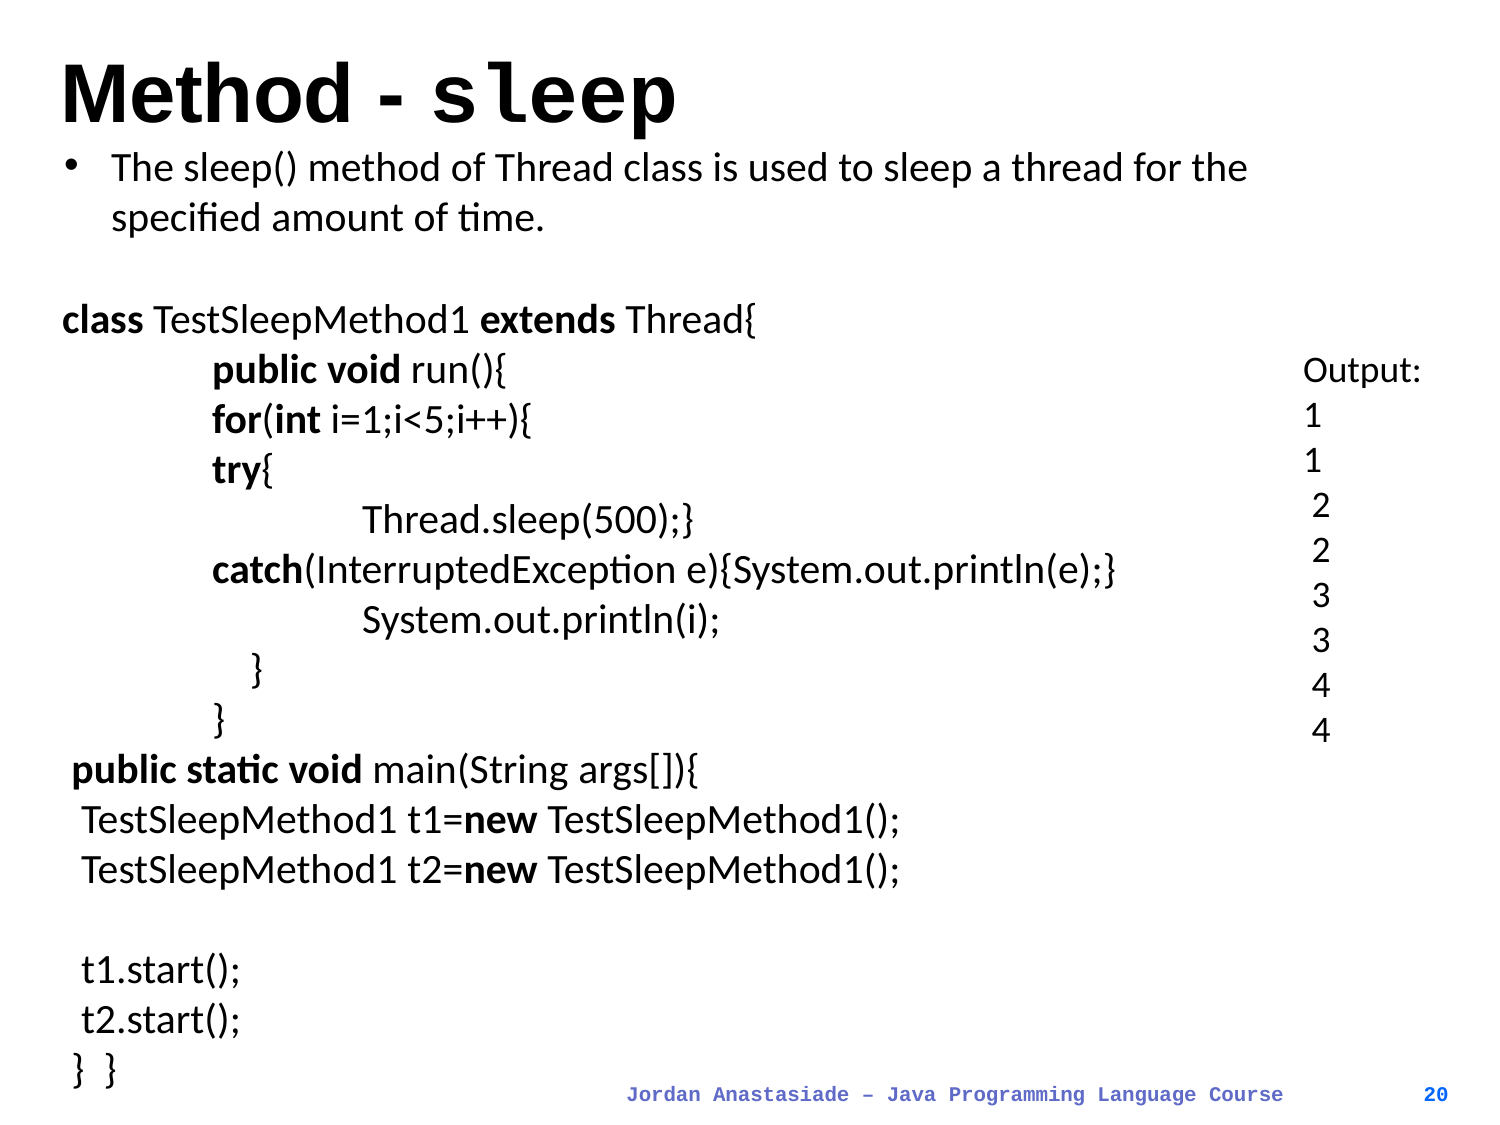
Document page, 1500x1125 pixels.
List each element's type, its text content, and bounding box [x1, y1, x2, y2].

slide_number 20 [1419, 1081, 1453, 1125]
text_box Output: 1 1 2 2 3 3 4 4 [1288, 337, 1438, 758]
footer Jordan Anastasiade – Java Programming Language Course [624, 1092, 1292, 1125]
text_box The sleep() method of Thread class is used to sleep a thread for the specified amount of time. class TestSleepMethod1 extends Thread{ public void run(){ for(int i=1;i<5;i++){ try{ Thread.sleep(500);} catch(InterruptedException e){System.out.println(e);} System.out.println(i); } } public static void main(String args[]){ TestSleepMethod1 t1=new TestSleepMethod1(); TestSleepMethod1 t2=new TestSleepMethod1(); t1.start(); t2.start(); } } [62, 137, 1406, 1092]
title Method - sleep [58, 37, 1132, 228]
